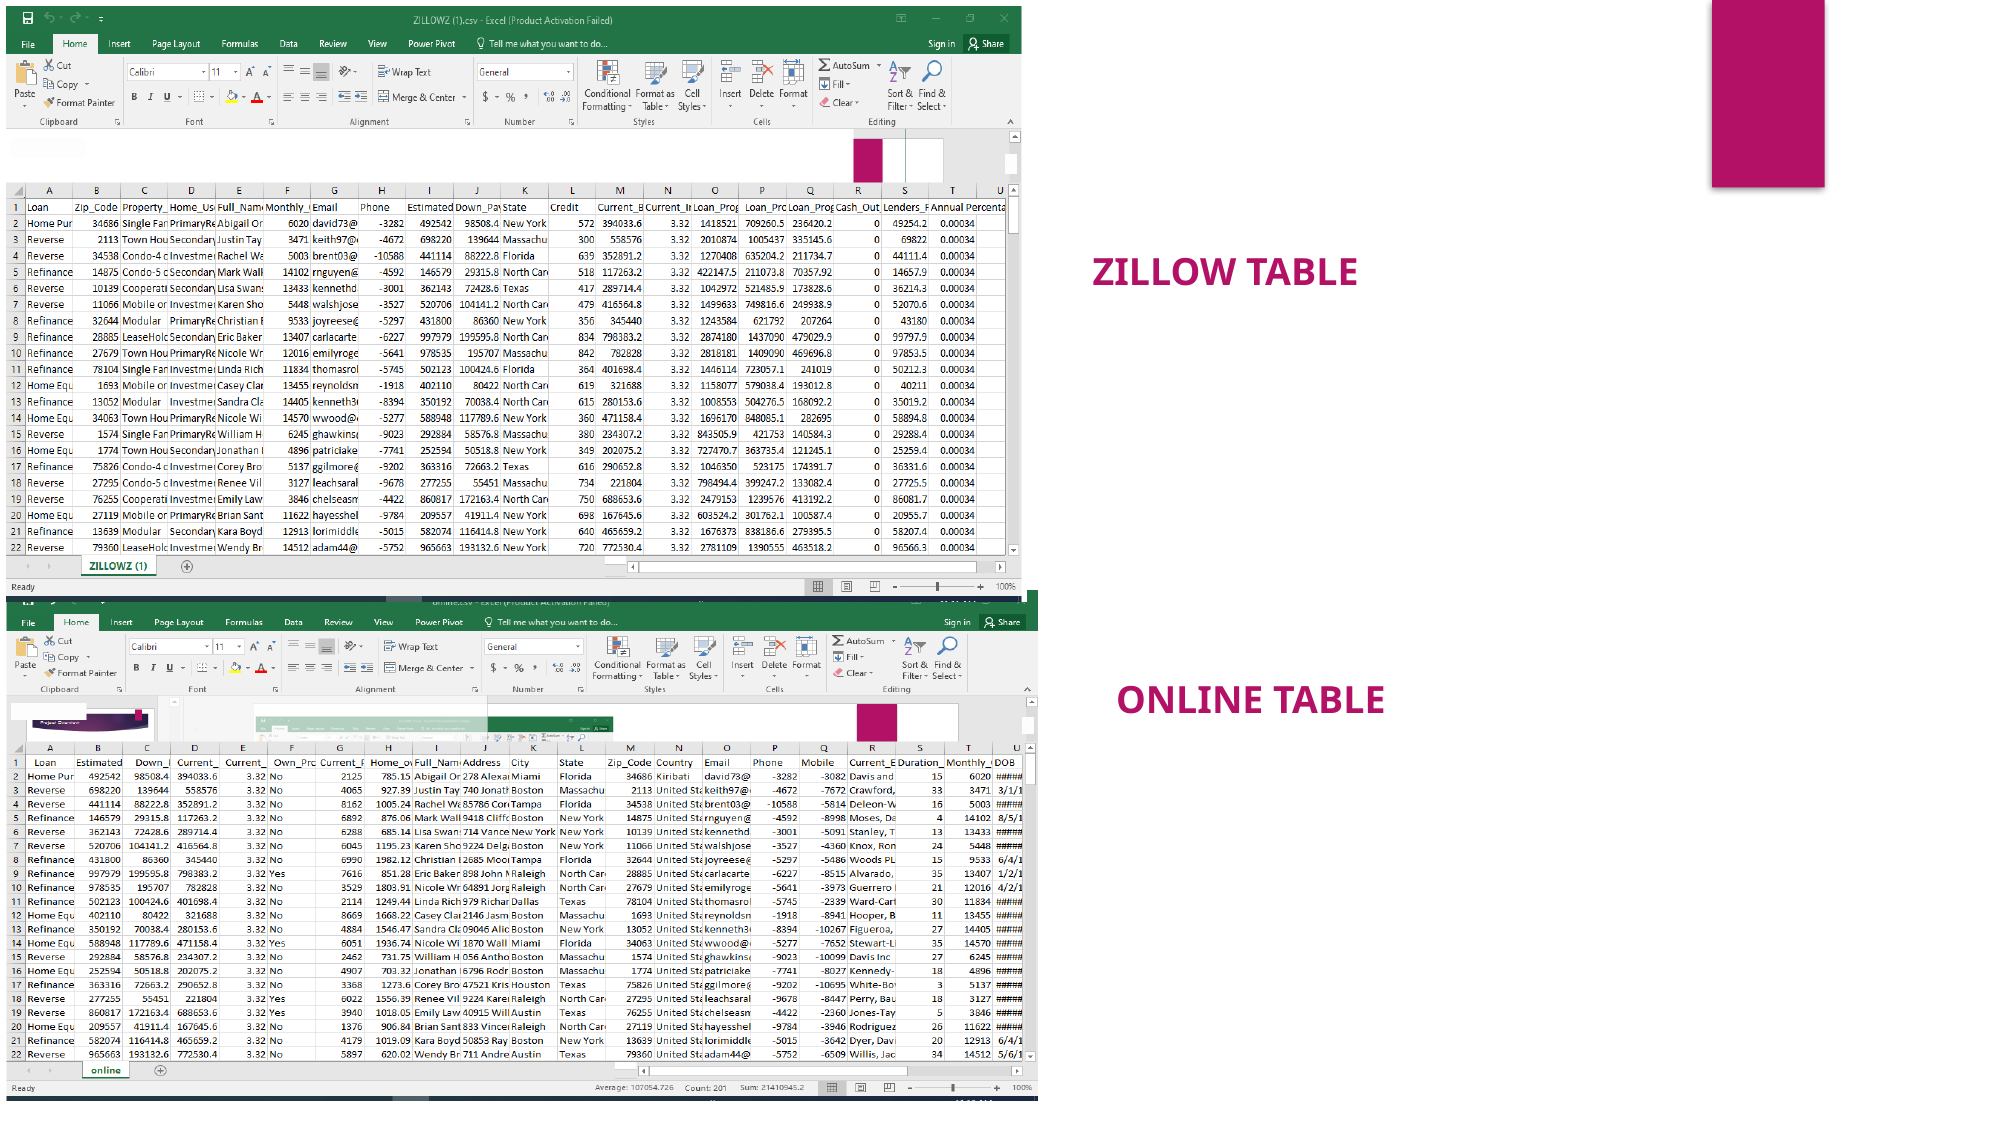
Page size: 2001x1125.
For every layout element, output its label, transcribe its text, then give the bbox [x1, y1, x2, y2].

text_box ZILLOW TABLE [1077, 240, 1413, 300]
picture [0, 0, 1044, 1102]
text_box ONLINE TABLE [1101, 668, 1432, 729]
